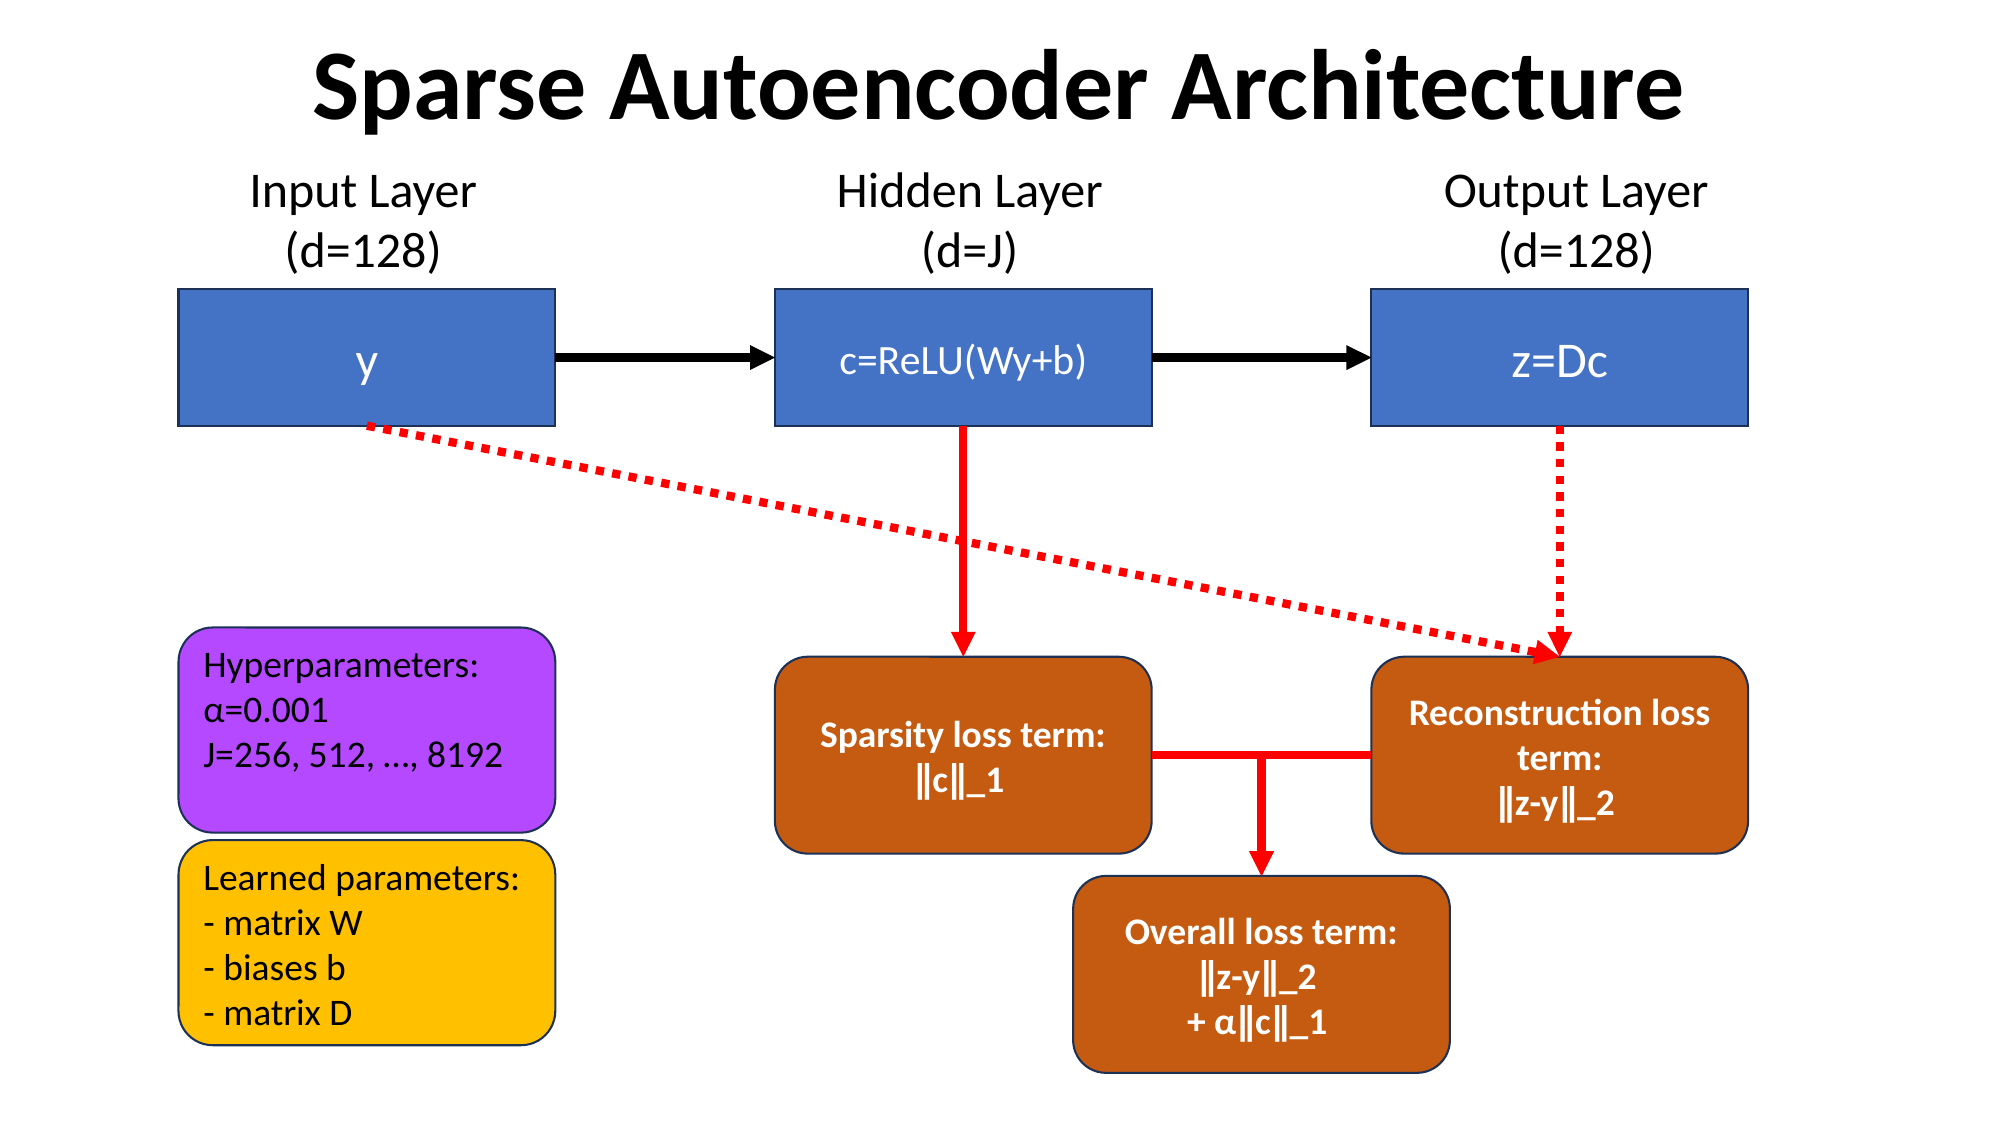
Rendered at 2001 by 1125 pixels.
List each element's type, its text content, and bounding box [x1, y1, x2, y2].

text_box z=Dc [1370, 288, 1749, 427]
text_box Sparse Autoencoder Architecture [297, 12, 1702, 147]
text_box y [177, 288, 556, 427]
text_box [366, 425, 1560, 657]
text_box Input Layer (d=128) [208, 150, 518, 286]
text_box Hidden Layer (d=J) [814, 150, 1126, 286]
text_box Learned parameters: - matrix W - biases b - matrix D [177, 839, 557, 1047]
text_box Sparsity loss term: ∥c∥_1 [773, 657, 1153, 855]
text_box c=ReLU(Wy+b) [774, 288, 1153, 425]
text_box Overall loss term: ∥z-y∥_2 + α∥c∥_1 [1072, 874, 1451, 1074]
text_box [1261, 755, 1372, 876]
text_box Reconstruction loss term: ∥z-y∥_2 [1370, 655, 1750, 855]
text_box Hyperparameters: α=0.001 J=256, 512, …, 8192 [177, 626, 557, 834]
text_box Output Layer (d=128) [1421, 150, 1731, 286]
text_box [1151, 755, 1261, 876]
